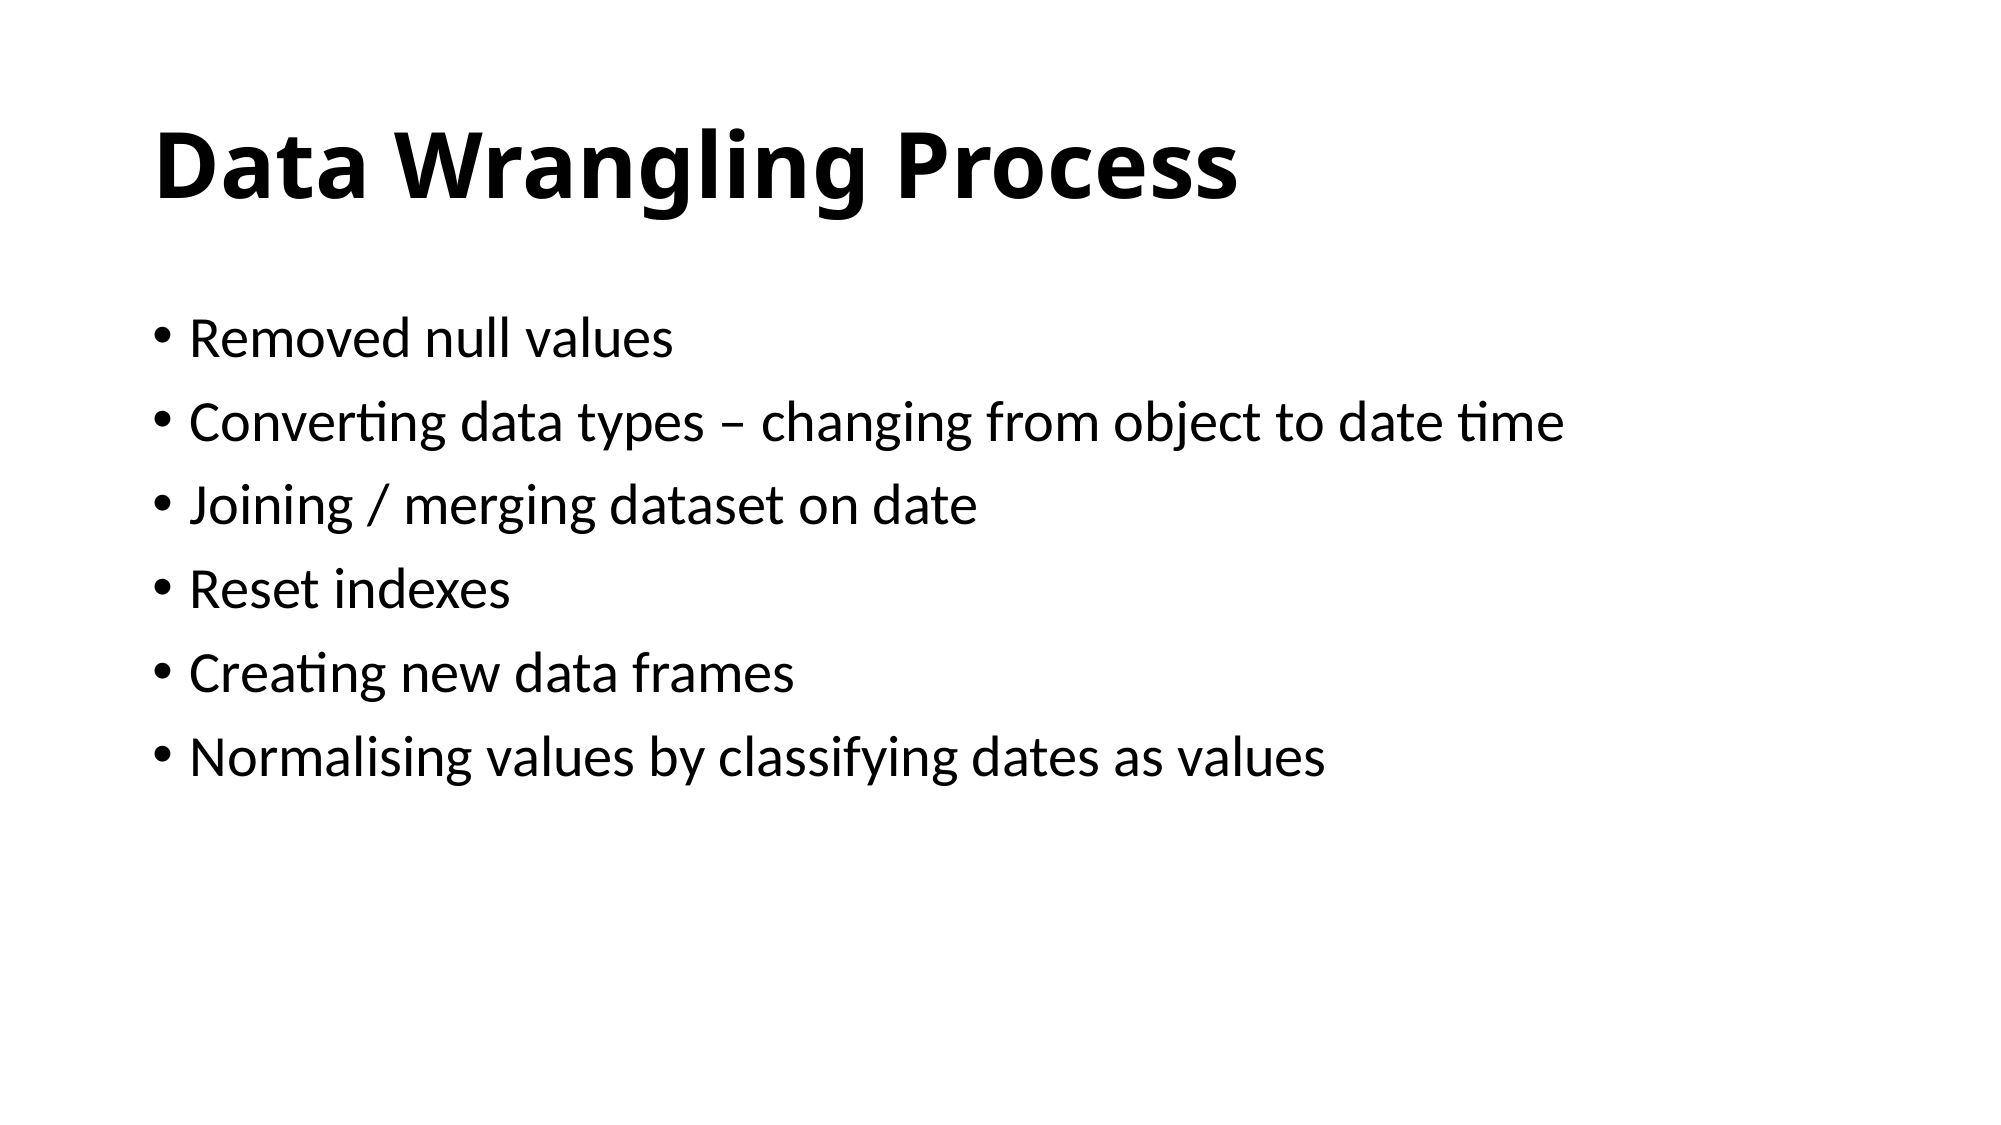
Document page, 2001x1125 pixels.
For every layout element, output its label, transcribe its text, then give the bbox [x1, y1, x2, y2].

list Removed null values Converting data types – changing from object to date time Joining / merging dataset on date Reset indexes Creating new data frames Normalising values by classifying dates as values [137, 299, 1863, 1014]
title Data Wrangling Process [137, 59, 1863, 278]
